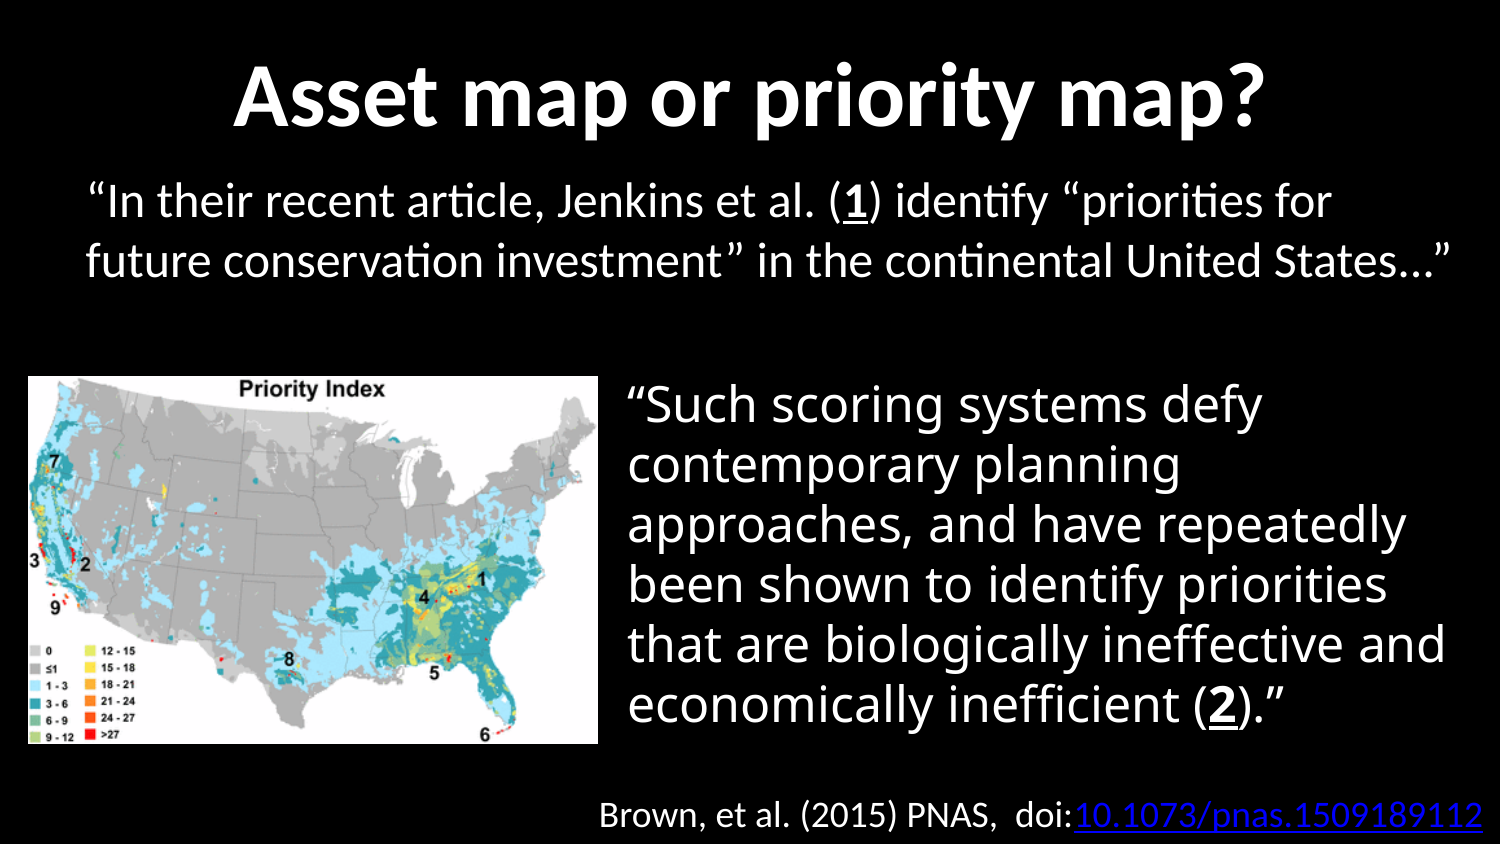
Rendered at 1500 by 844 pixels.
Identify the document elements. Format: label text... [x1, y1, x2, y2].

text_box Asset map or priority map? [76, 19, 1427, 159]
text_box “Such scoring systems defy contemporary planning approaches, and have repeatedly been shown to identify priorities that are biologically ineffective and economically inefficient (2).” [612, 364, 1470, 748]
text_box Brown, et al. (2015) PNAS, doi:10.1073/pnas.1509189112 [584, 783, 1499, 843]
picture [28, 376, 598, 744]
text_box “In their recent article, Jenkins et al. (1) identify “priorities for future conservation investment” in the continental United States...” [70, 159, 1470, 295]
